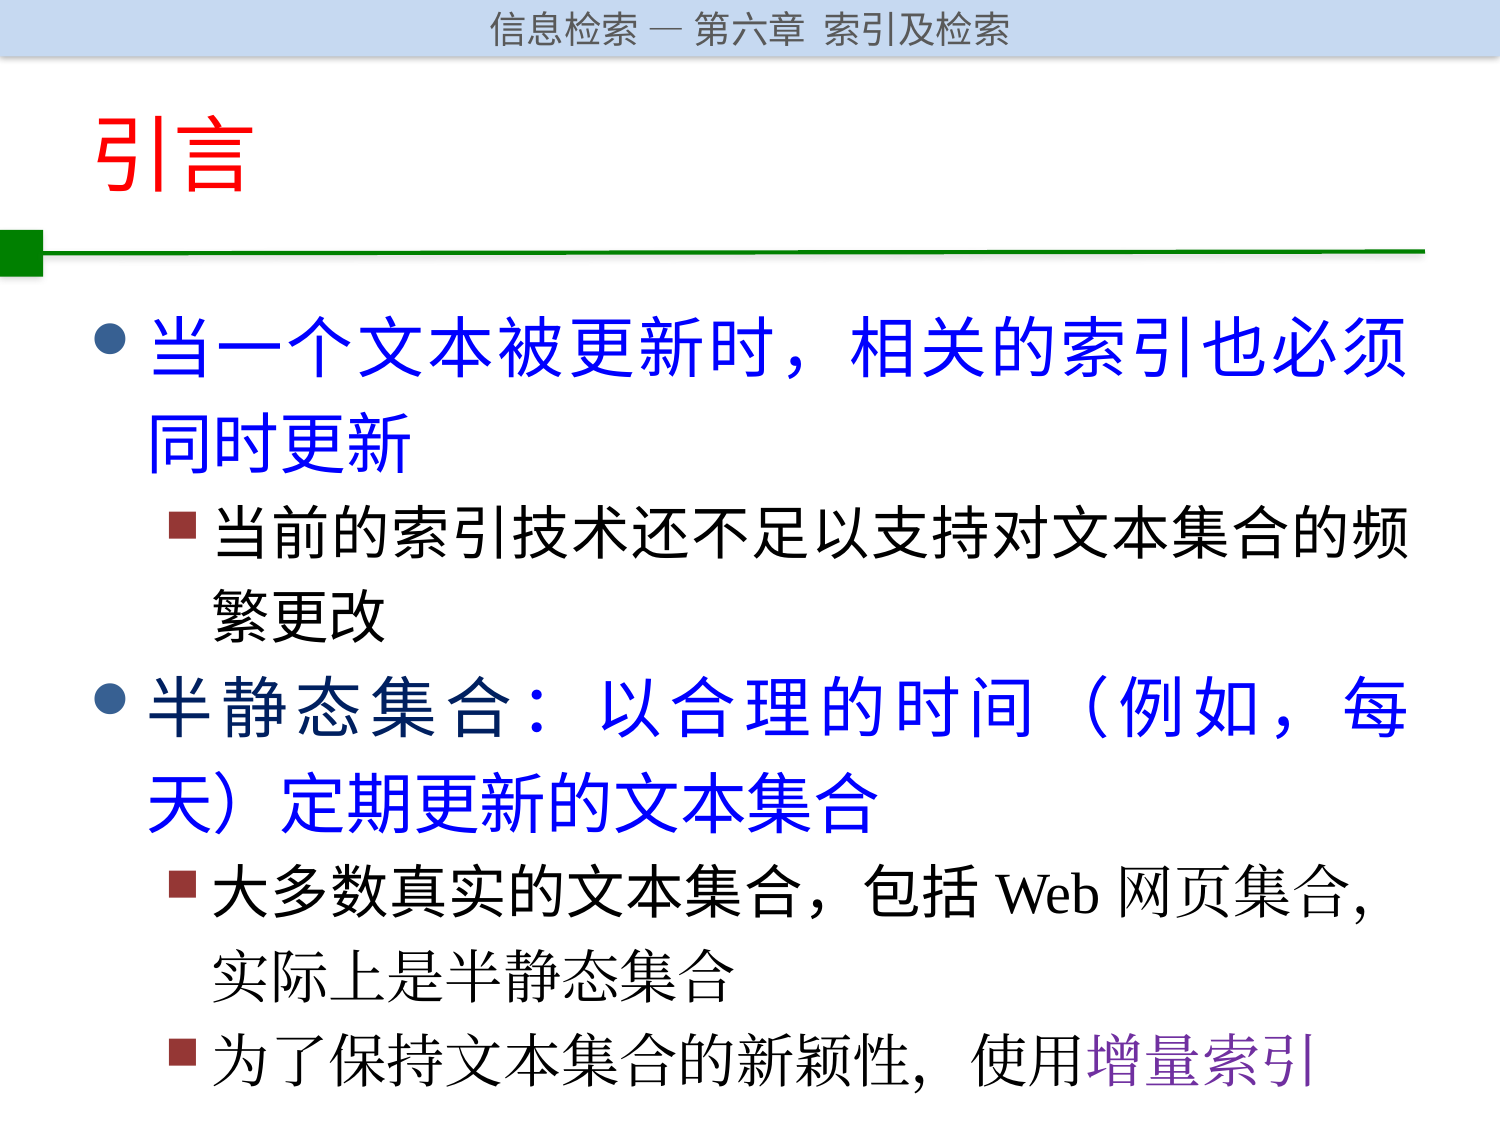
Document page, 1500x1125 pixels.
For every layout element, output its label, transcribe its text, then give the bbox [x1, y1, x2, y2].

title 引言 [75, 83, 1425, 220]
list 当一个文本被更新时，相关的索引也必须同时更新 当前的索引技术还不足以支持对文本集合的频繁更改 半静态集合：以合理的时间（例如，每天）定期更新的文本集合 大多数真实的文本集合，包括Web网页集合，实际上是半静态集合 为了保持文本集合的新颖性，使用增量索引 [75, 282, 1425, 1075]
